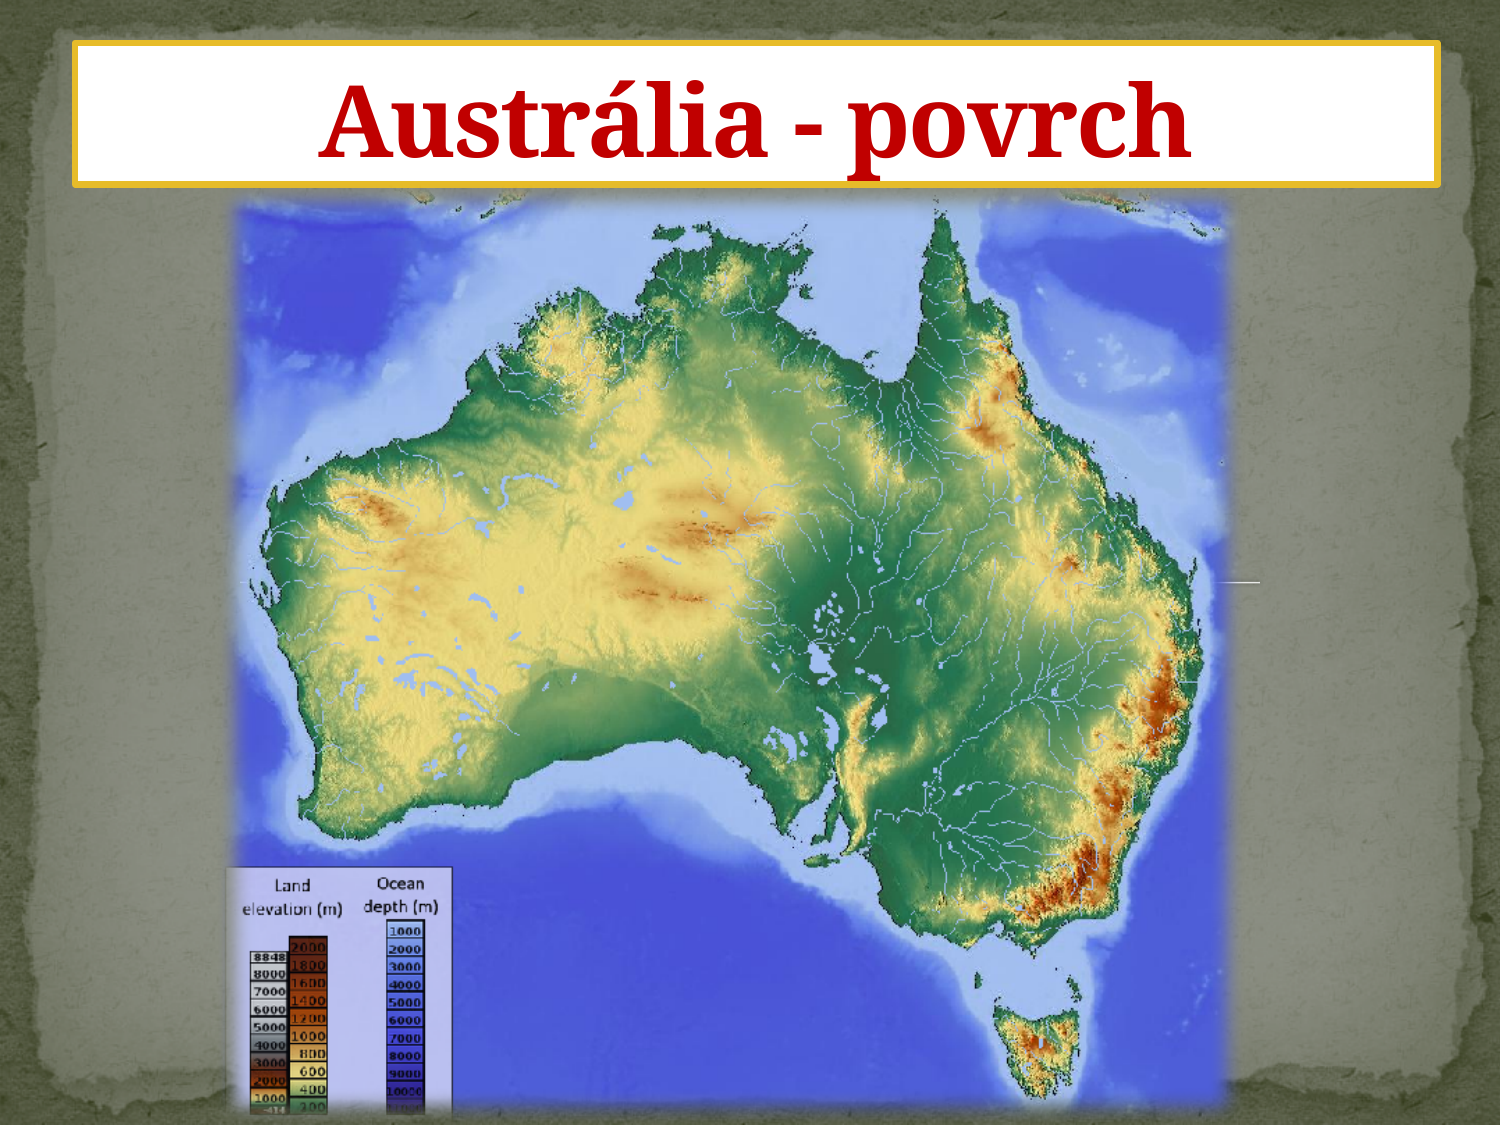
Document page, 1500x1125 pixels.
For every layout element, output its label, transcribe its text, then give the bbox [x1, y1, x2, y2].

picture [220, 186, 1244, 1124]
title Austrália - povrch [72, 40, 1441, 188]
